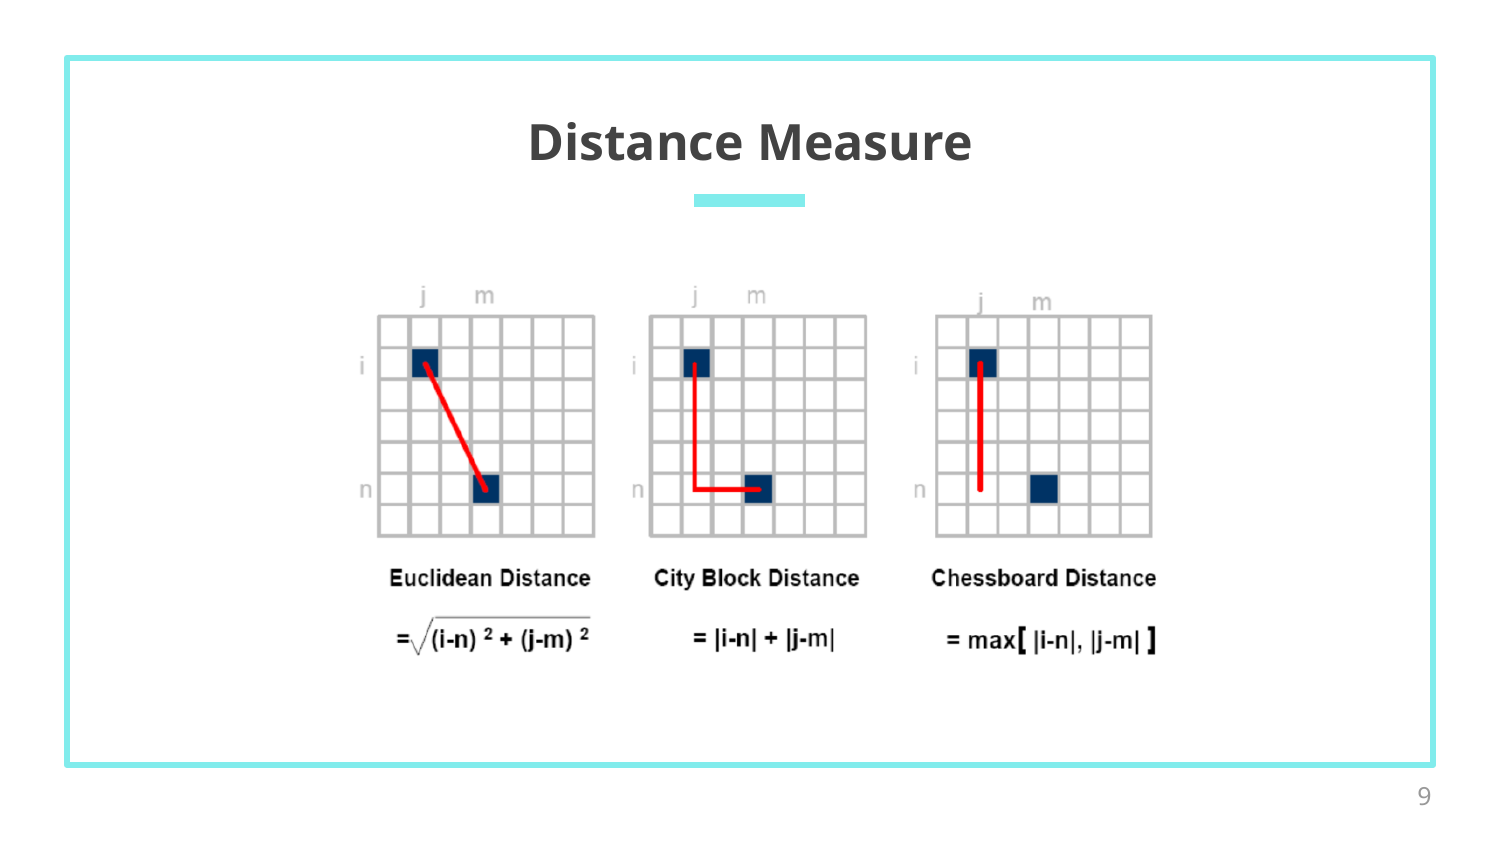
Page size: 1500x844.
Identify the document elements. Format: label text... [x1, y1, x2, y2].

title Distance Measure [0, 35, 1500, 186]
picture [303, 232, 1197, 717]
slide_number ‹#› [1402, 764, 1493, 830]
